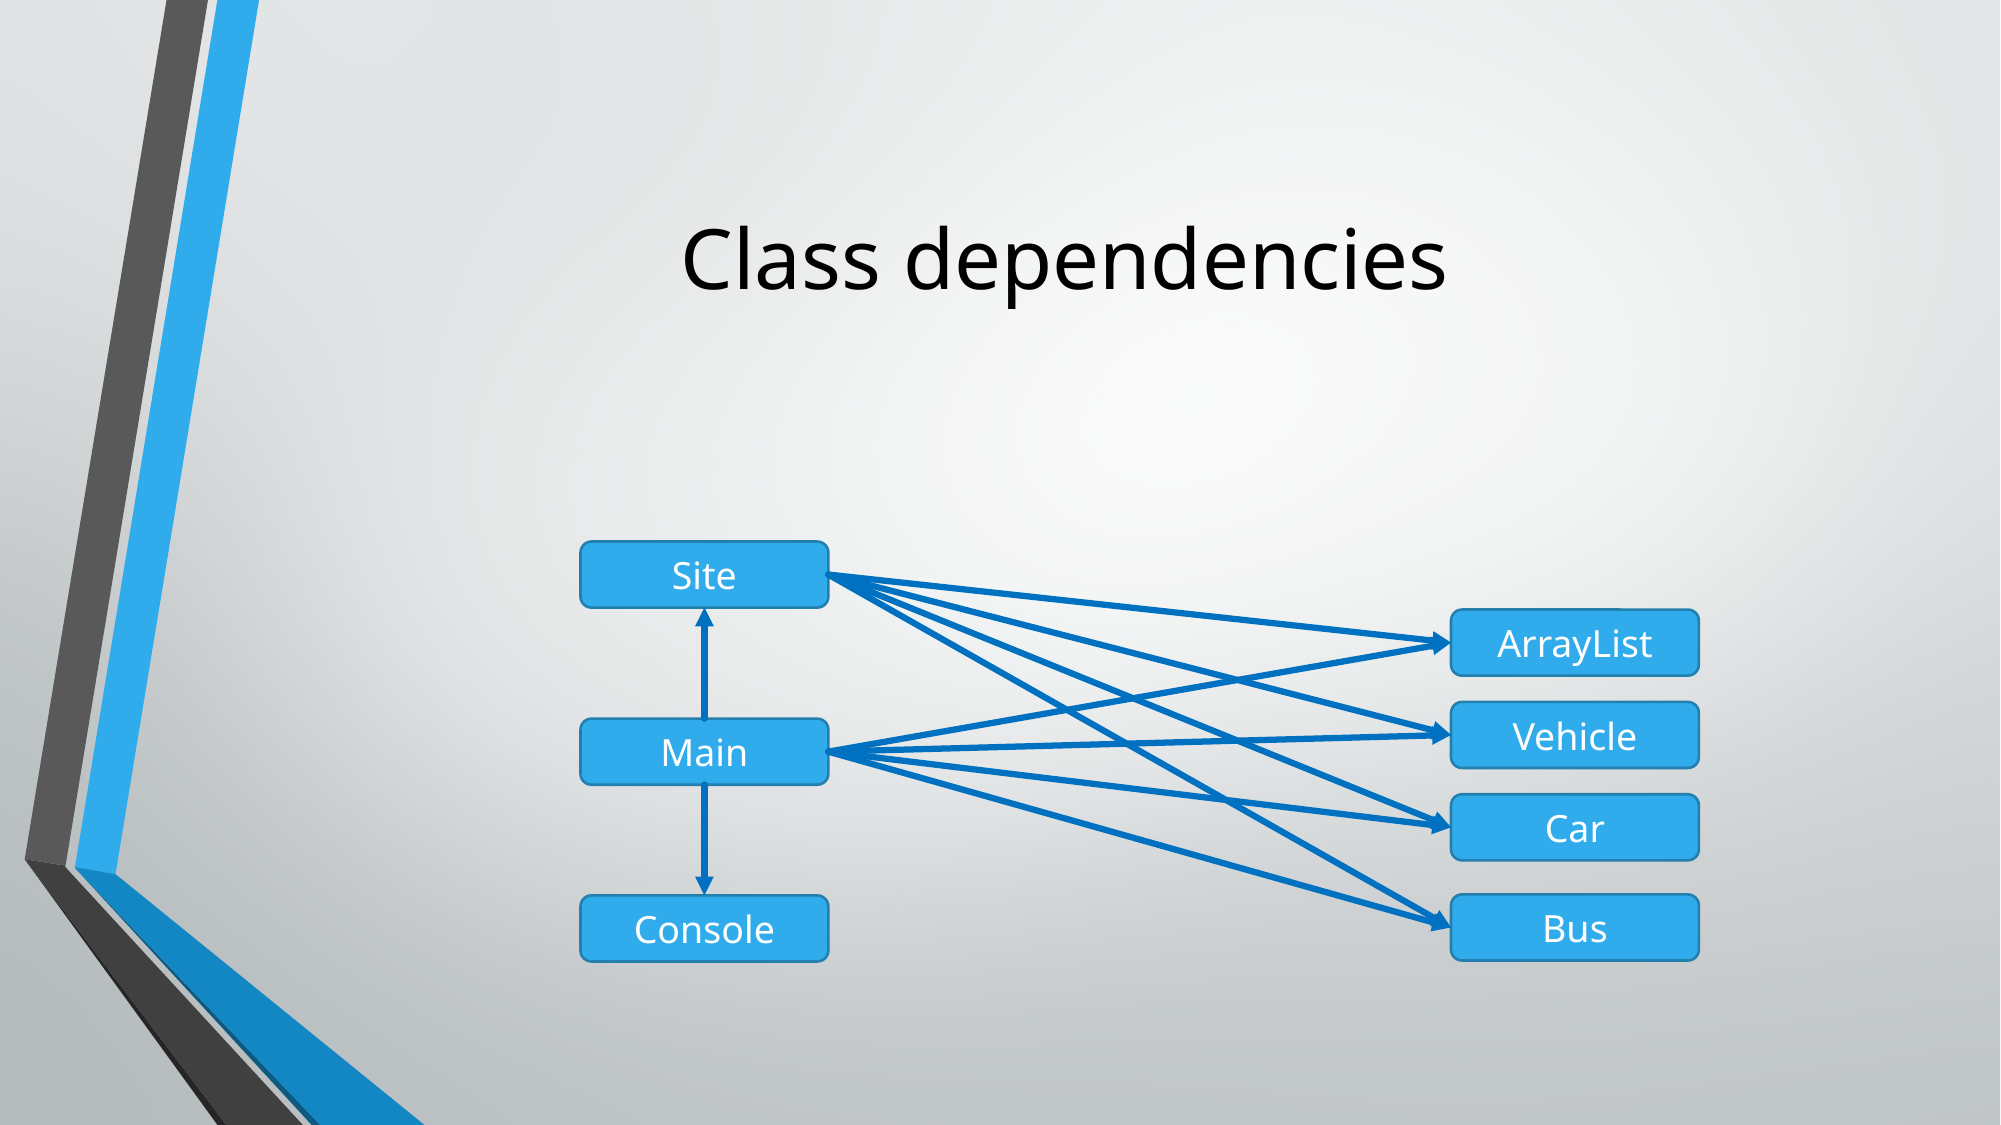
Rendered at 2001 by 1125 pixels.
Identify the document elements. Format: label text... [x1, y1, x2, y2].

title Class dependencies [243, 112, 1887, 400]
text_box Vehicle [1452, 700, 1701, 770]
text_box Site [579, 540, 830, 609]
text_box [828, 574, 1452, 642]
text_box Bus [1449, 893, 1701, 962]
text_box Main [579, 717, 828, 787]
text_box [828, 751, 1452, 928]
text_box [828, 642, 1452, 734]
text_box Car [1452, 792, 1701, 862]
text_box Console [579, 894, 830, 963]
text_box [828, 734, 1452, 751]
text_box ArrayList [1452, 608, 1701, 677]
